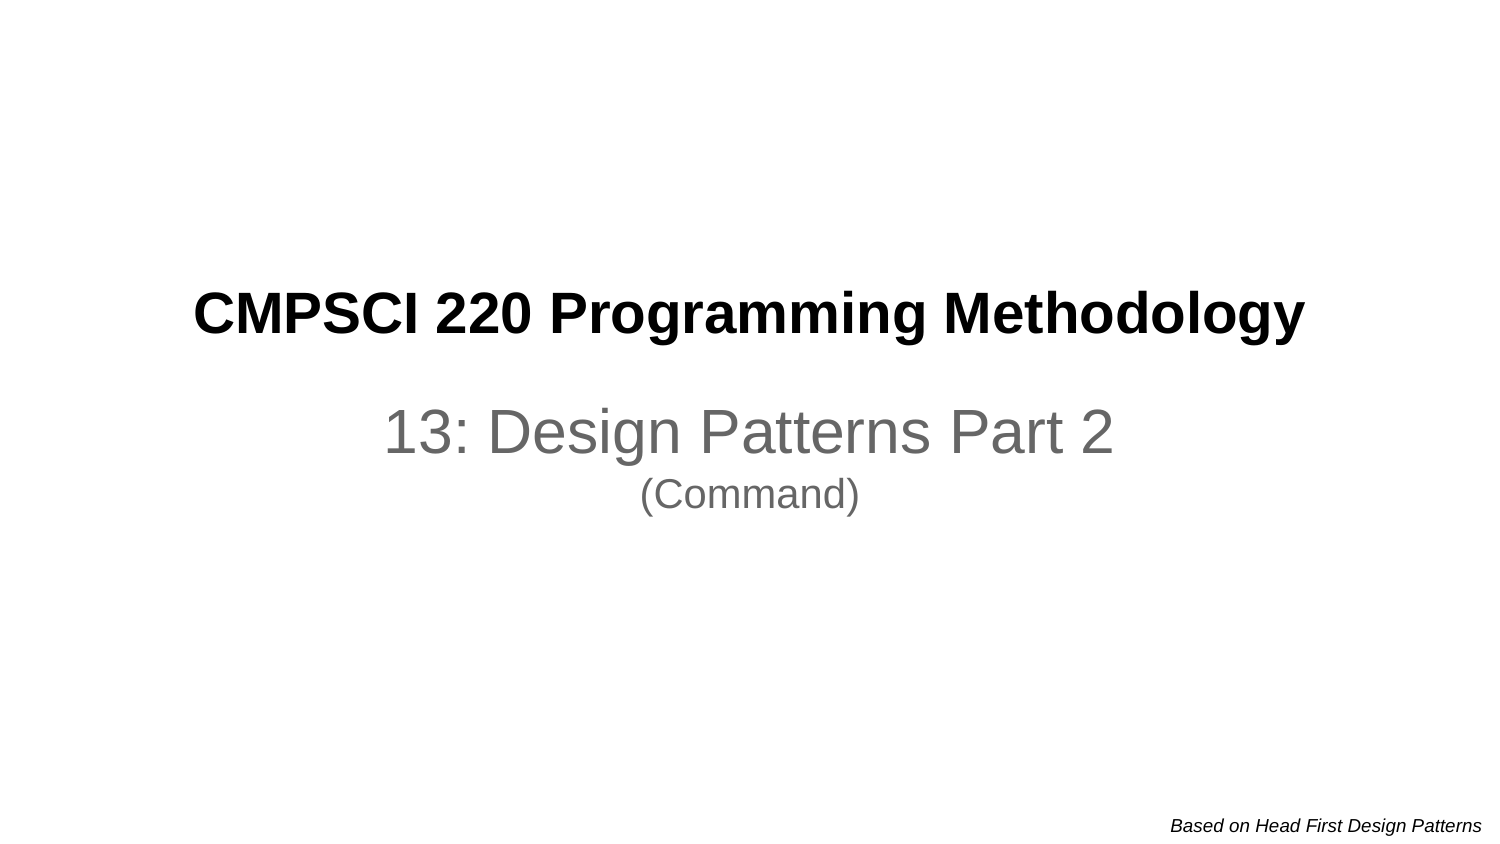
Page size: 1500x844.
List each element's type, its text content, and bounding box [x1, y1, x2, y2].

title CMPSCI 220 Programming Methodology [112, 259, 1388, 358]
text_box Based on Head First Design Patterns [1155, 806, 1497, 844]
subtitle 13: Design Patterns Part 2 (Command) [112, 376, 1388, 561]
